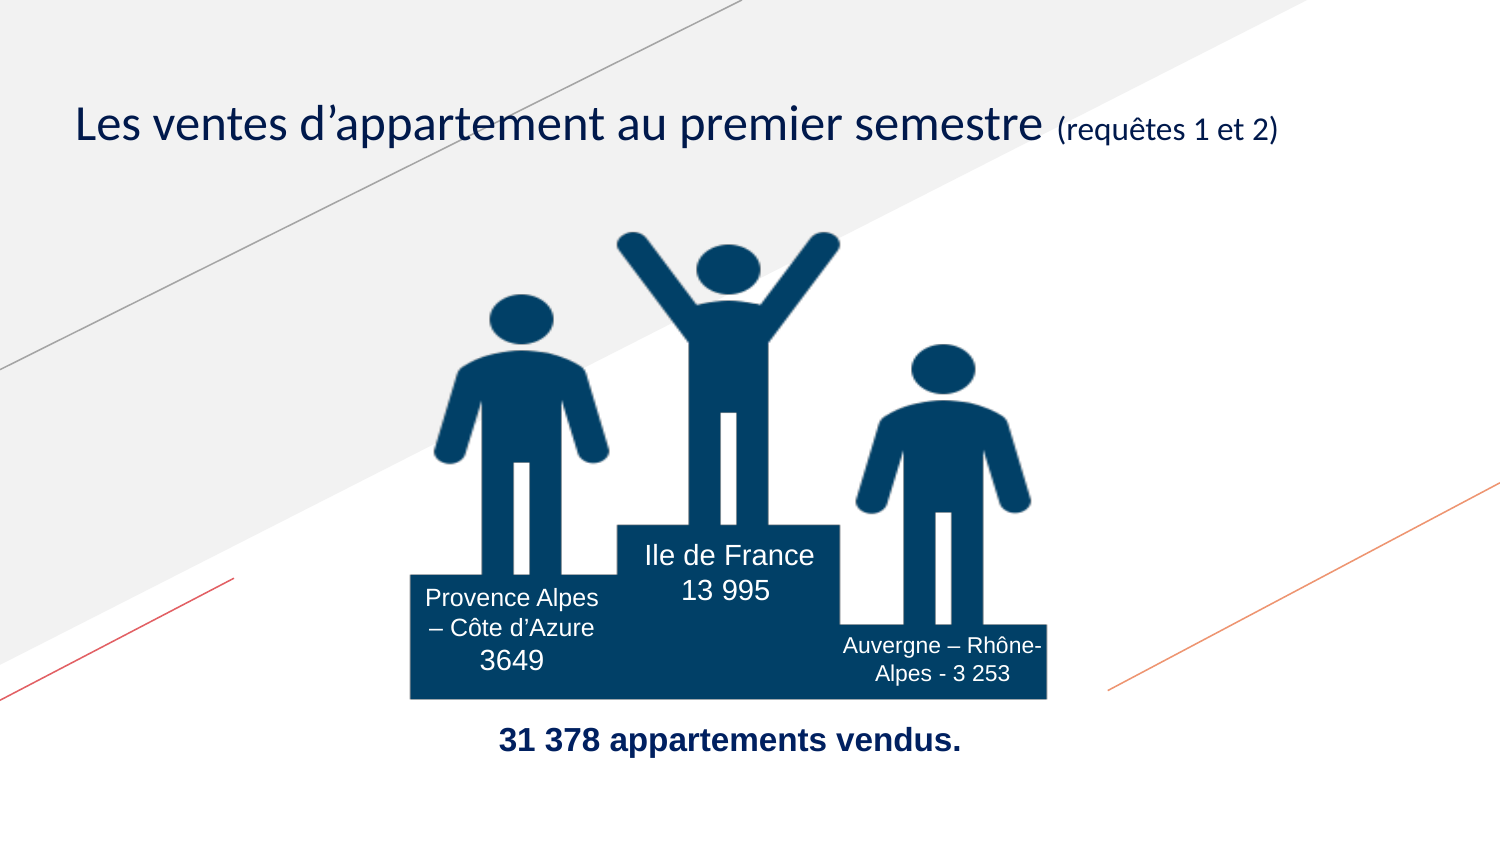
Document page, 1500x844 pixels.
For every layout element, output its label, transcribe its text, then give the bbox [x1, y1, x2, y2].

text_box Les ventes d’appartement au premier semestre (requêtes 1 et 2) [63, 75, 1380, 151]
picture [347, 167, 1111, 765]
